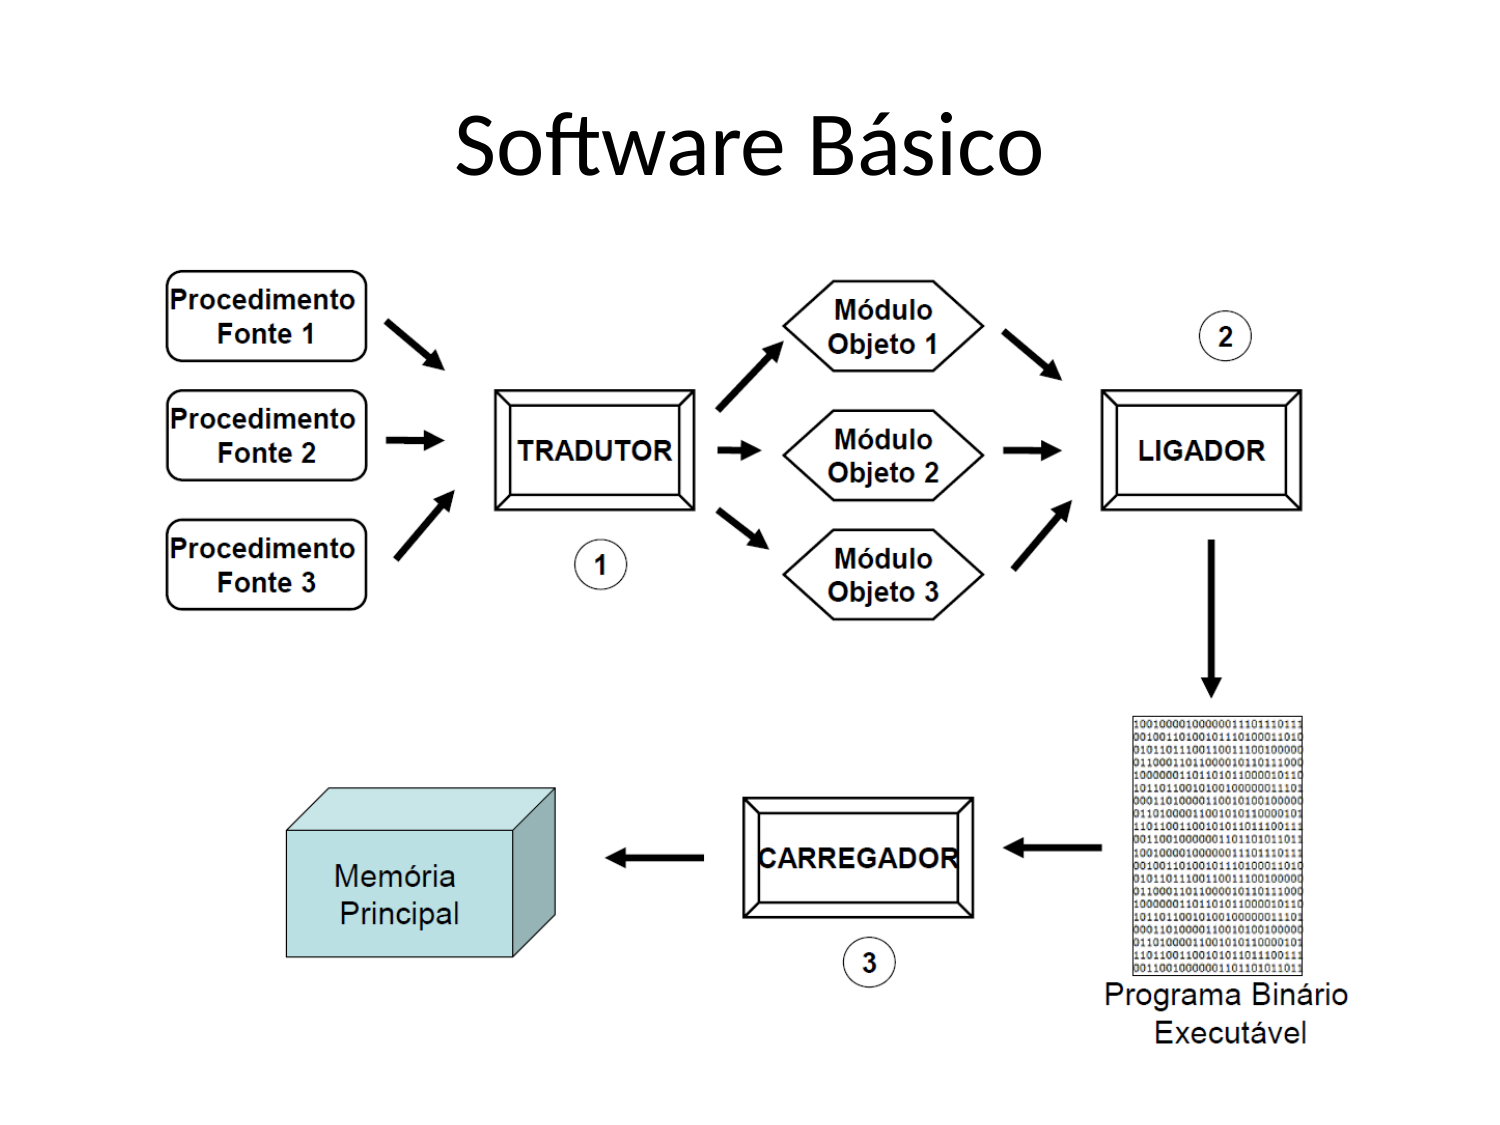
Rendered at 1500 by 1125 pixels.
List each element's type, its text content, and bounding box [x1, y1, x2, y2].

title Software Básico [75, 45, 1425, 233]
picture [147, 243, 1369, 1059]
